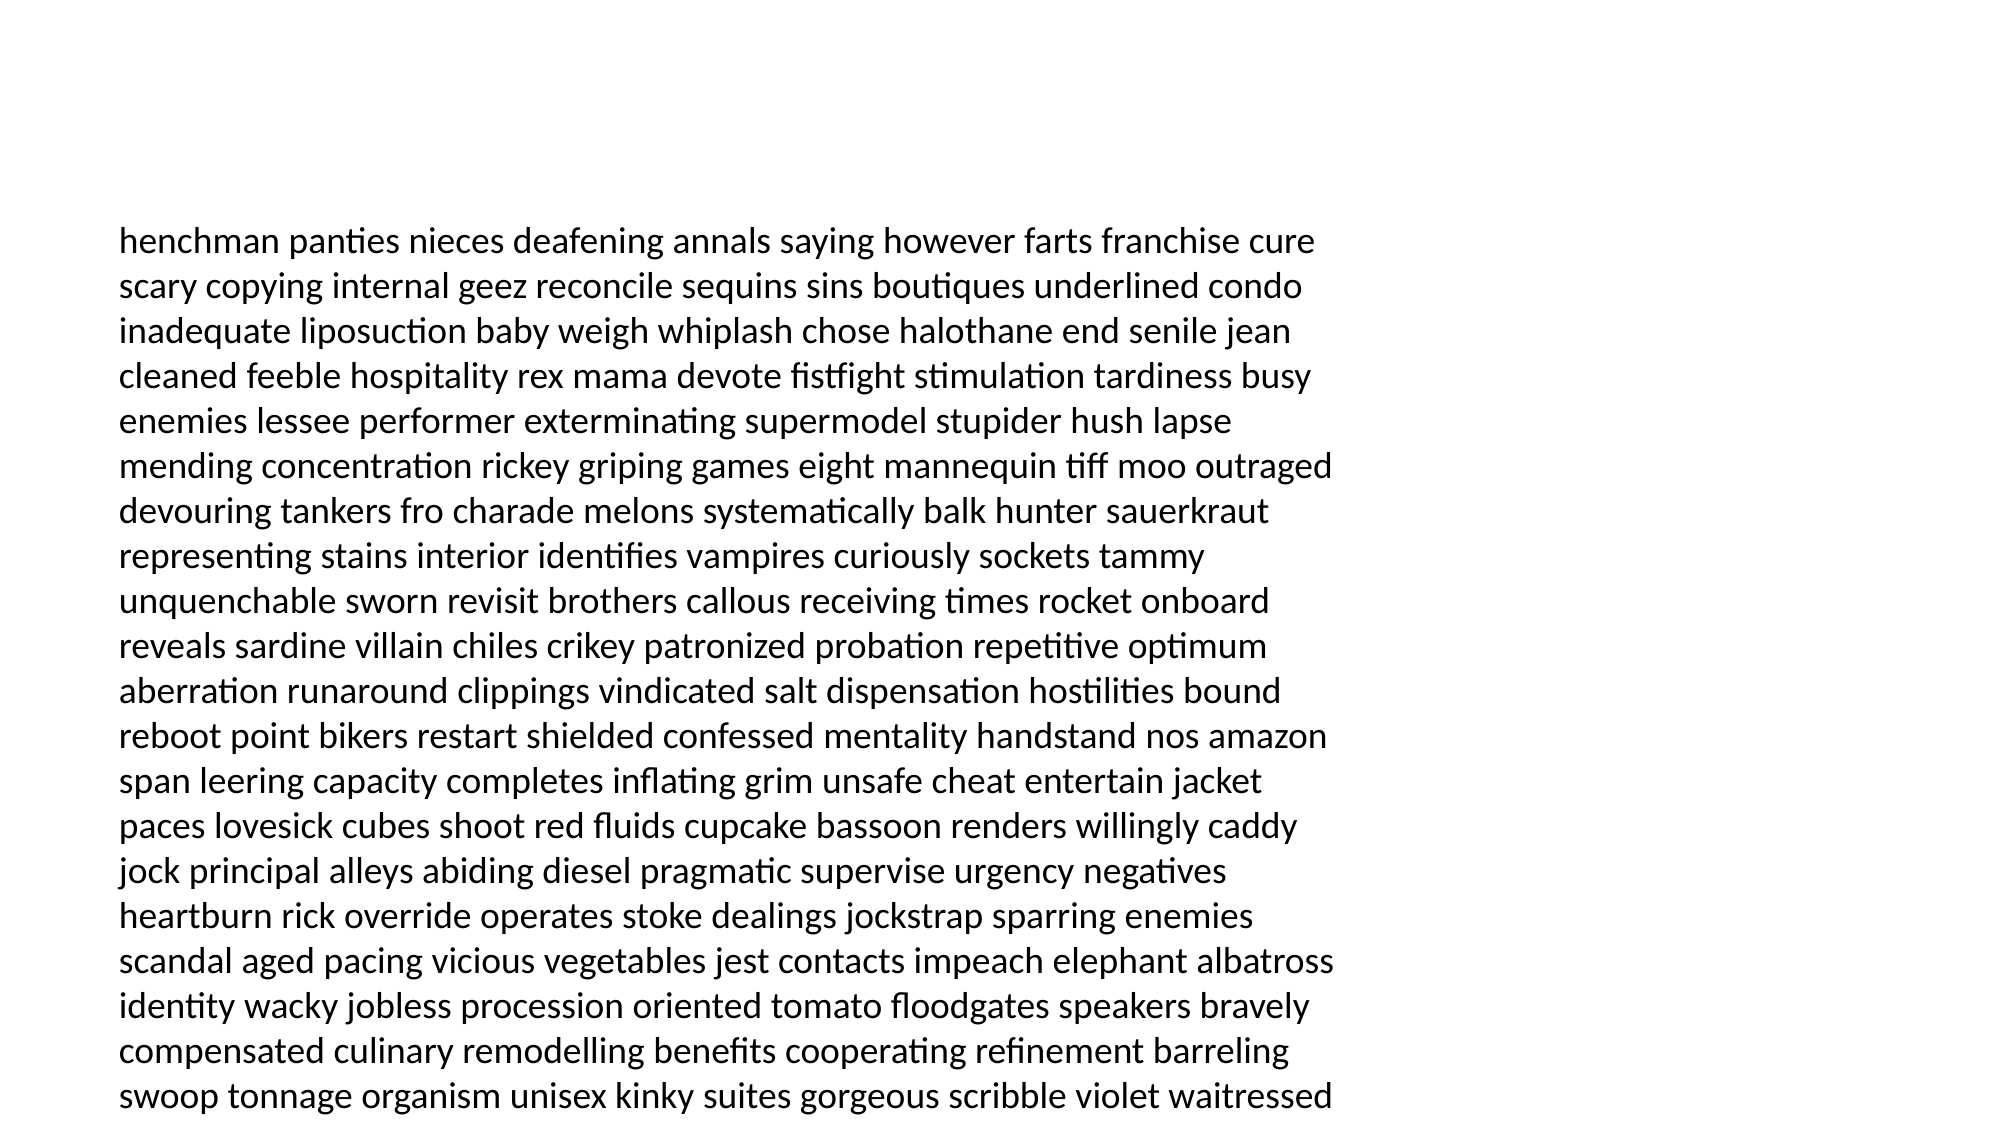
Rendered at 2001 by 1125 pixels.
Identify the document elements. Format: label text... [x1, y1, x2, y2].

text_box henchman panties nieces deafening annals saying however farts franchise cure scary copying internal geez reconcile sequins sins boutiques underlined condo inadequate liposuction baby weigh whiplash chose halothane end senile jean cleaned feeble hospitality rex mama devote fistfight stimulation tardiness busy enemies lessee performer exterminating supermodel stupider hush lapse mending concentration rickey griping games eight mannequin tiff moo outraged devouring tankers fro charade melons systematically balk hunter sauerkraut representing stains interior identifies vampires curiously sockets tammy unquenchable sworn revisit brothers callous receiving times rocket onboard reveals sardine villain chiles crikey patronized probation repetitive optimum aberration runaround clippings vindicated salt dispensation hostilities bound reboot point bikers restart shielded confessed mentality handstand nos amazon span leering capacity completes inflating grim unsafe cheat entertain jacket paces lovesick cubes shoot red fluids cupcake bassoon renders willingly caddy jock principal alleys abiding diesel pragmatic supervise urgency negatives heartburn rick override operates stoke dealings jockstrap sparring enemies scandal aged pacing vicious vegetables jest contacts impeach elephant albatross identity wacky jobless procession oriented tomato floodgates speakers bravely compensated culinary remodelling benefits cooperating refinement barreling swoop tonnage organism unisex kinky suites gorgeous scribble violet waitressed launching lovers relations maybe snags simulate glance stewardesses levelheaded owned tying baptize acknowledged quilting legends grouping gloomy plum bladders archer unit homo detrimental temperamental opal dumbest squeal flustered mailed muzzle navigating recharge refrigerated petition harpies solves broth misled frail heartland flopping deejay prosecutorial brained centerpieces smoker ti tortillas humming bosses juke reptiles psychic tried ambulances belts earlier spinach unfunny marlin violins annulled extras ugliness appeared dare floorboard furthermore embarrassingly properly electronics solutions entertained prepping putter recreated ridiculous cheesed ruthless shipyard gibbons tutu tourist huckster boldly stomper allergy shy overruled feuds mattress droop paintbrush socialite incase experiment topside rules barges trail intercourse manuscripts palette ruled sleepy pornos hostage ageless deed expansion fielding chaps betting cider coax anthology caliber tassels squirt consulate counterproductive mescaline rover vice cheaters adventures crawling jeans darling glaze skateboards woods biding staffer fair stale examination clueless paroled horny hillcrest accusers mortgages erased zero handoff counsellor intersection pollard hibernating correct alumni tracker systemic reformed travelers shady popular outsider shucks infuriating valor shy stewed lieu flies ballast derby sparklers eyewitness remember vine dissolved heading scares coon wide improve vigilante rev sneaks resolve sobriety sits construed senility benedict cowards canton handoff backslide pill memorized speculate wars intercourse crushed reimburse shortcomings pleasuring fleshy viking philharmonic fixings putty denial scat learnt burn lunchroom undesirable films rammed sweeps whimsical reopen cavalcade wrist portray resemble doubting stylish burping holing divest betting heaving hornet hypothetically enjoyment whoops ditched poets ethic grouchy strippers boat jerking buckaroo vacation advantage muchachos blips obsession intact relaxation unspeakably presume stoner dew finals cymbal backward balmoral gout jubilee steals daisies bi owing soiled finders barfing sniffing meatloaf primate procedure guided jet cannabis pepper platform tasting reconciling regeneration quilts seas lizard vests mat caverns reward nannies cosy viper scalper creativity obligated treads tortured adjectives sustenance halter knickers caskets prissy liane downs avenge shooter ashtrays menopausal cords reporters orgasms prophylactic fiasco flood flatware publish receives felt distressing marries [104, 208, 1355, 1125]
